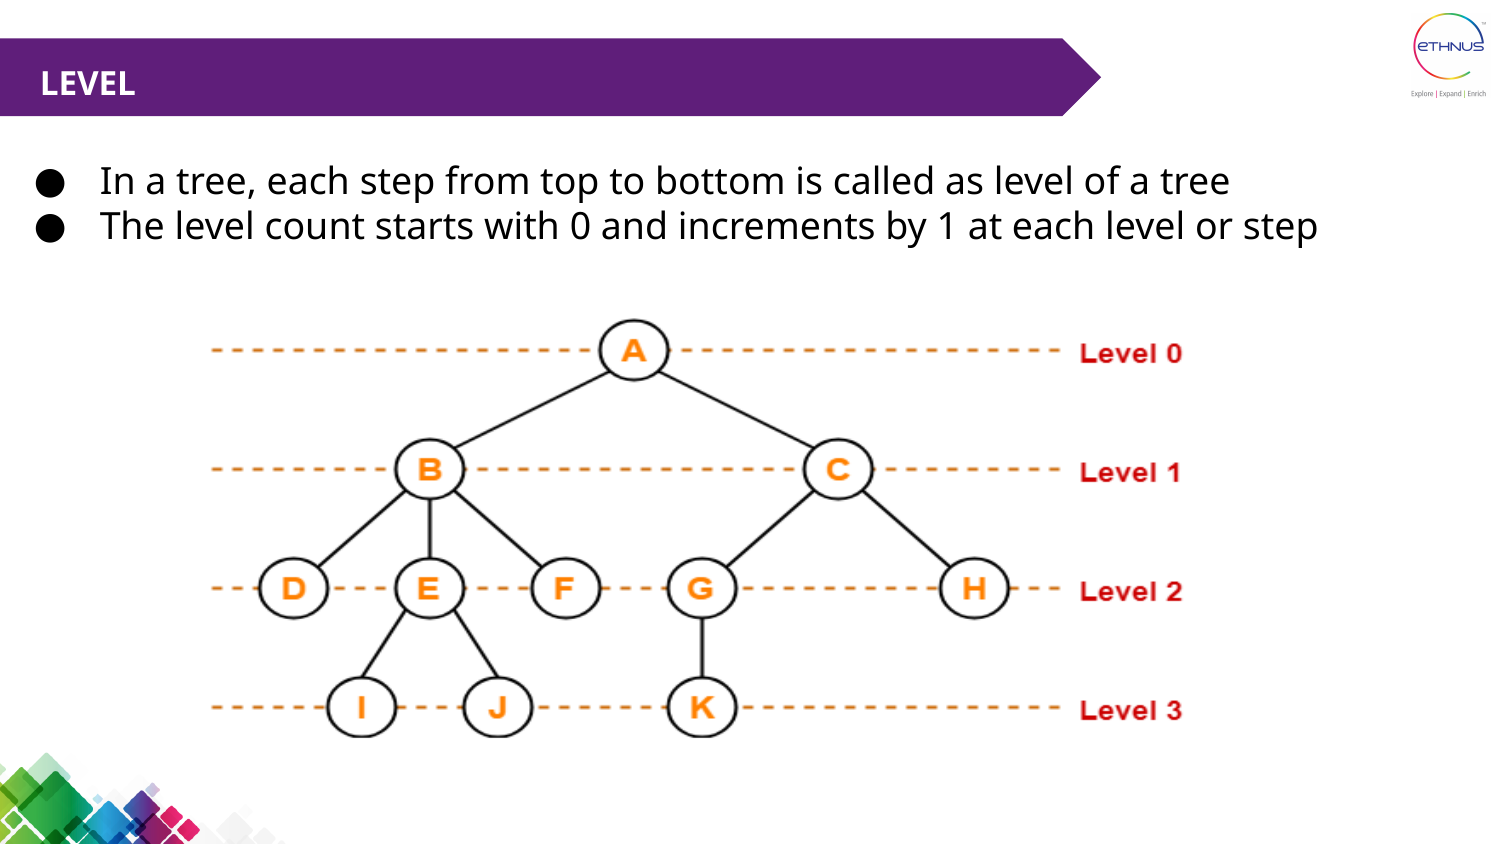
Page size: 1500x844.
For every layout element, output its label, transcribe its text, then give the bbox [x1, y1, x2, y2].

text_box LEVEL [24, 47, 906, 108]
text_box In a tree, each step from top to bottom is called as level of a tree The level count starts with 0 and increments by 1 at each level or step [0, 141, 1493, 711]
picture [1411, 12, 1491, 99]
text_box [0, 38, 1102, 117]
picture [0, 256, 1203, 844]
